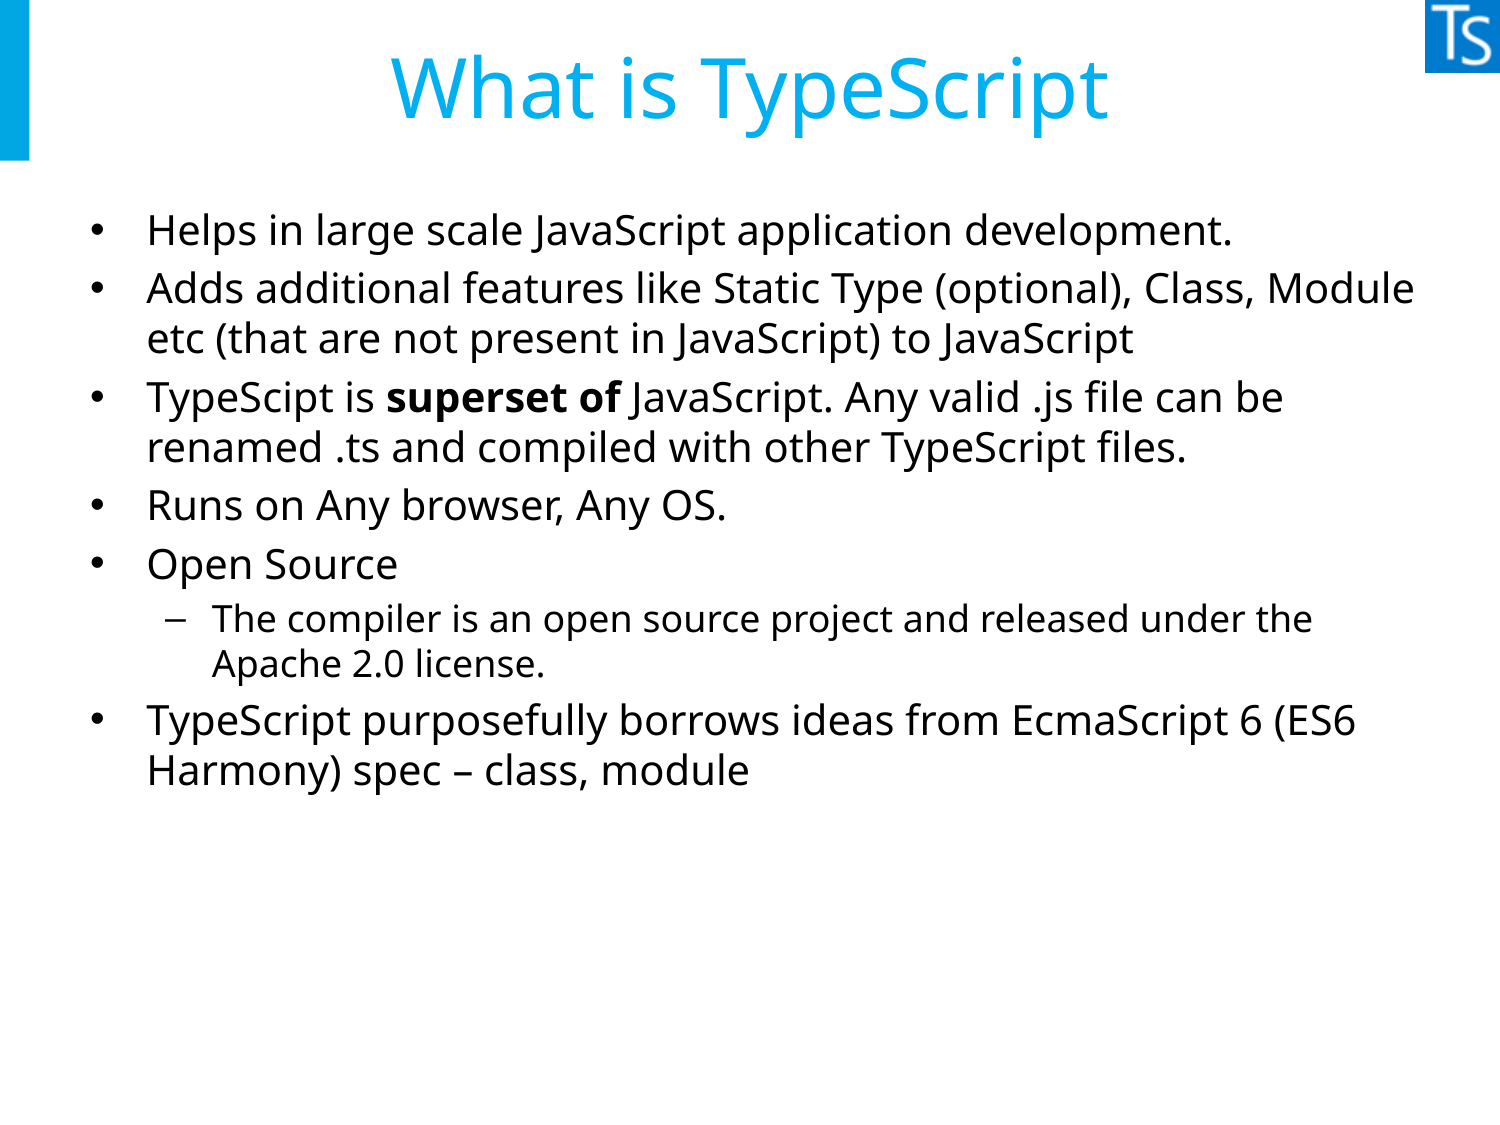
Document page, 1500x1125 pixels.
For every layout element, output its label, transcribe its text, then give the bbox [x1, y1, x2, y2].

list Helps in large scale JavaScript application development. Adds additional features like Static Type (optional), Class, Module etc (that are not present in JavaScript) to JavaScript TypeScipt is superset of JavaScript. Any valid .js file can be renamed .ts and compiled with other TypeScript files. Runs on Any browser, Any OS. Open Source The compiler is an open source project and released under the Apache 2.0 license. TypeScript purposefully borrows ideas from EcmaScript 6 (ES6 Harmony) spec – class, module [75, 196, 1459, 1083]
title What is TypeScript [75, 27, 1425, 143]
picture [1425, 0, 1500, 73]
